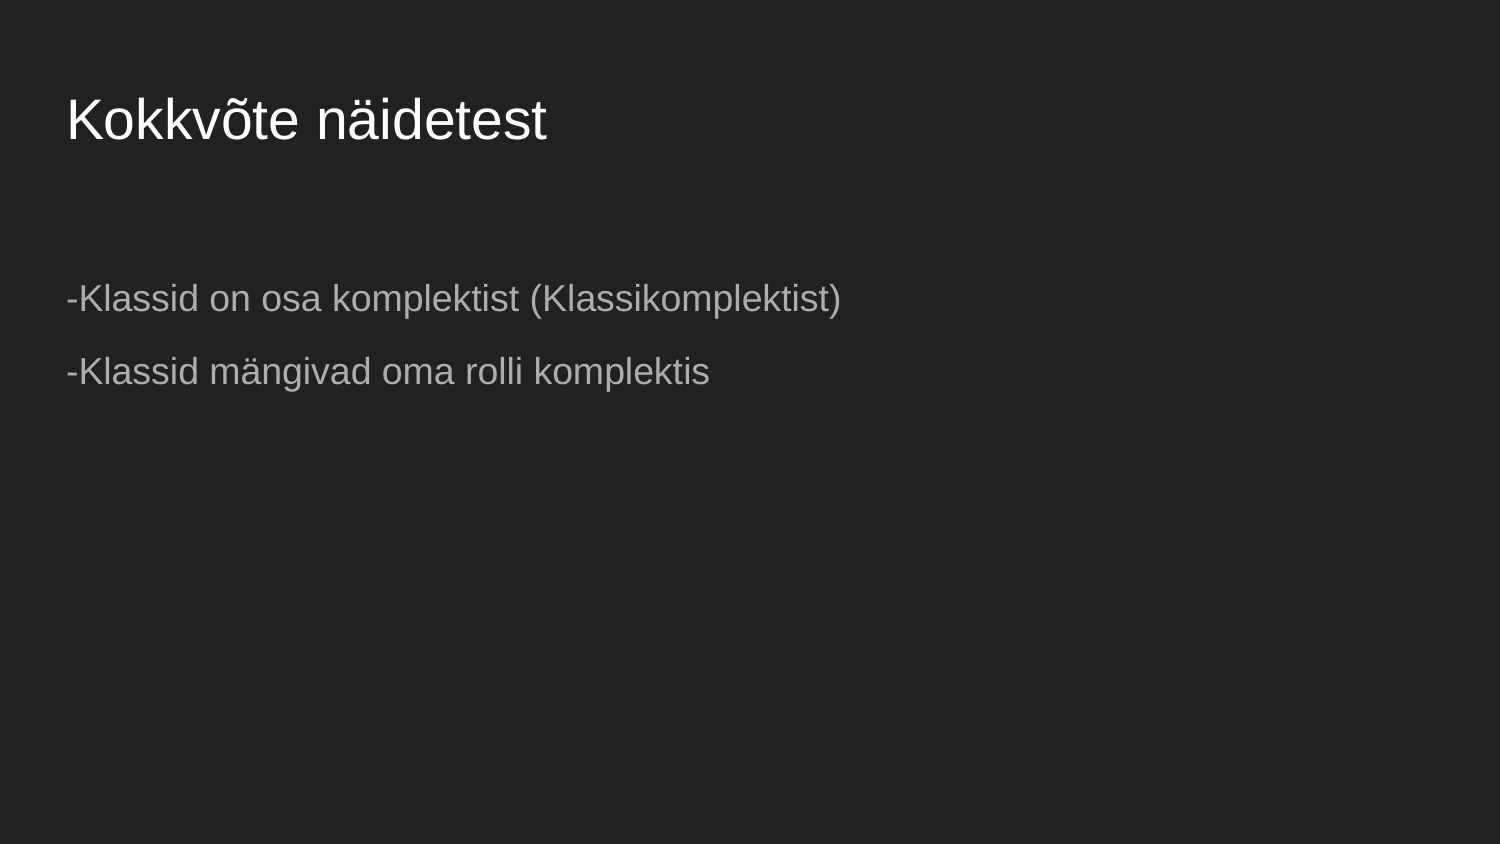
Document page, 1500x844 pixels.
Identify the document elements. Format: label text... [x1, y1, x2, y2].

list -Klassid on osa komplektist (Klassikomplektist) -Klassid mängivad oma rolli komplektis [51, 189, 1449, 750]
title Kokkvõte näidetest [51, 72, 1449, 167]
